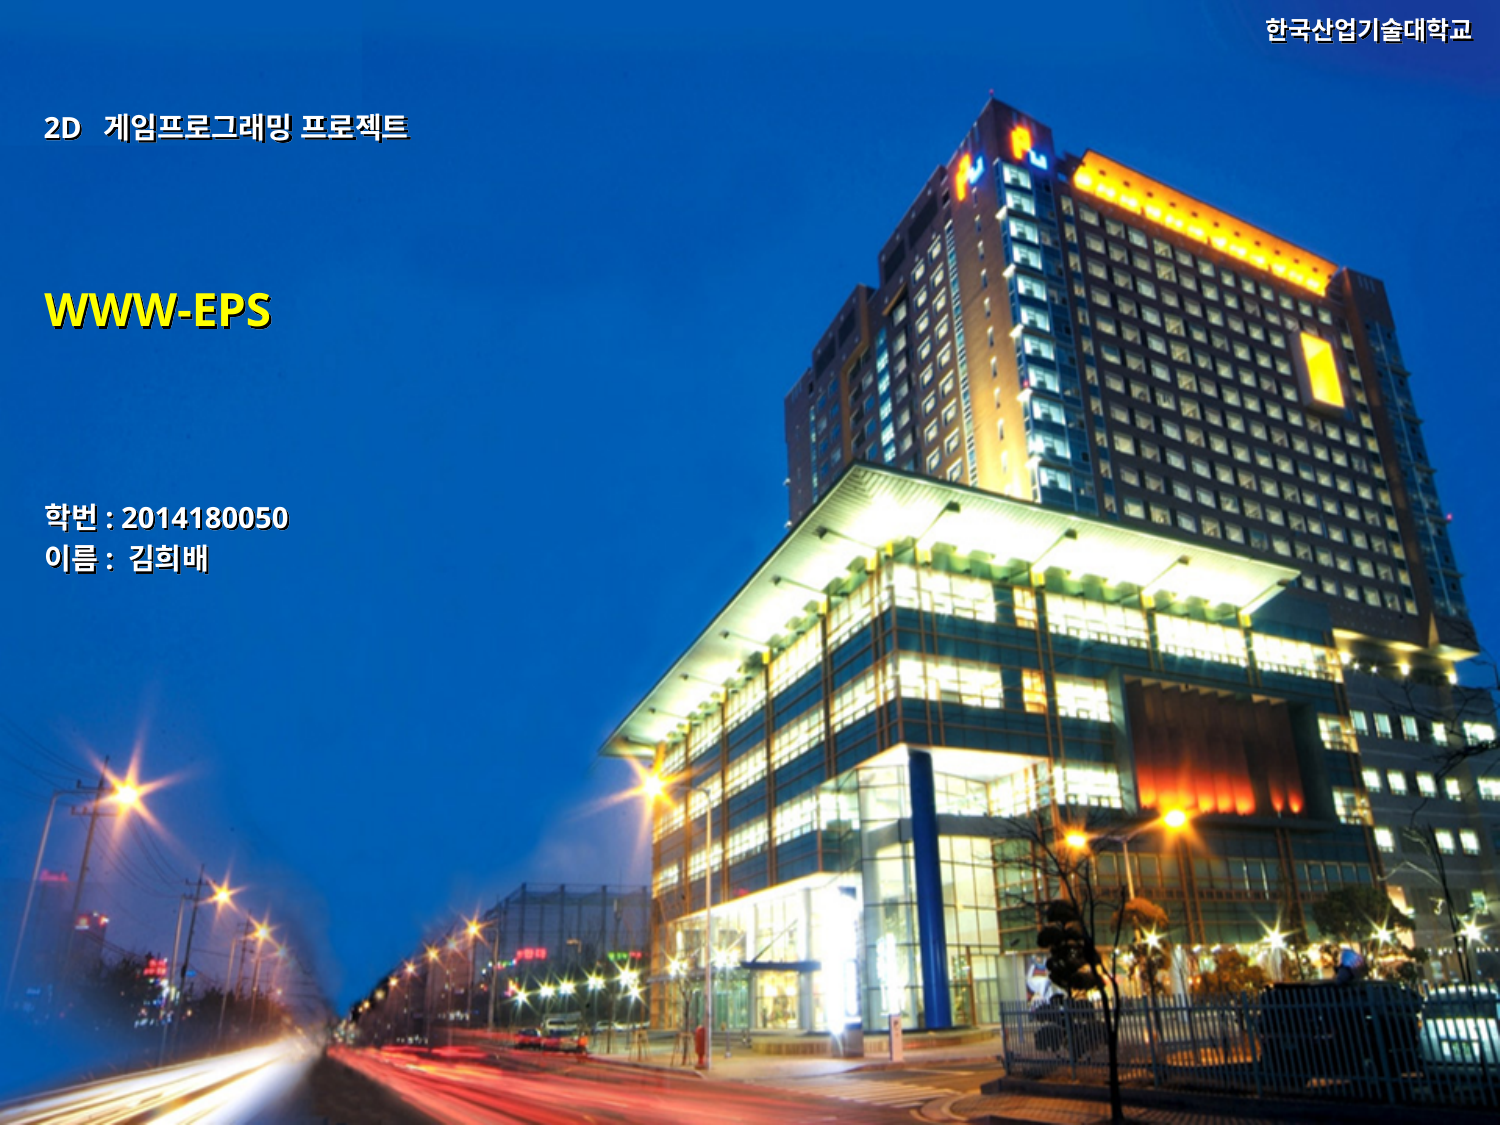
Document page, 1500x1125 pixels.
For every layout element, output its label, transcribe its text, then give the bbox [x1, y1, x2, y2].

title WWW-EPS [29, 231, 1305, 386]
picture [0, 0, 1500, 1125]
subtitle 학번: 2014180050 이름: 김희배 [29, 491, 479, 622]
